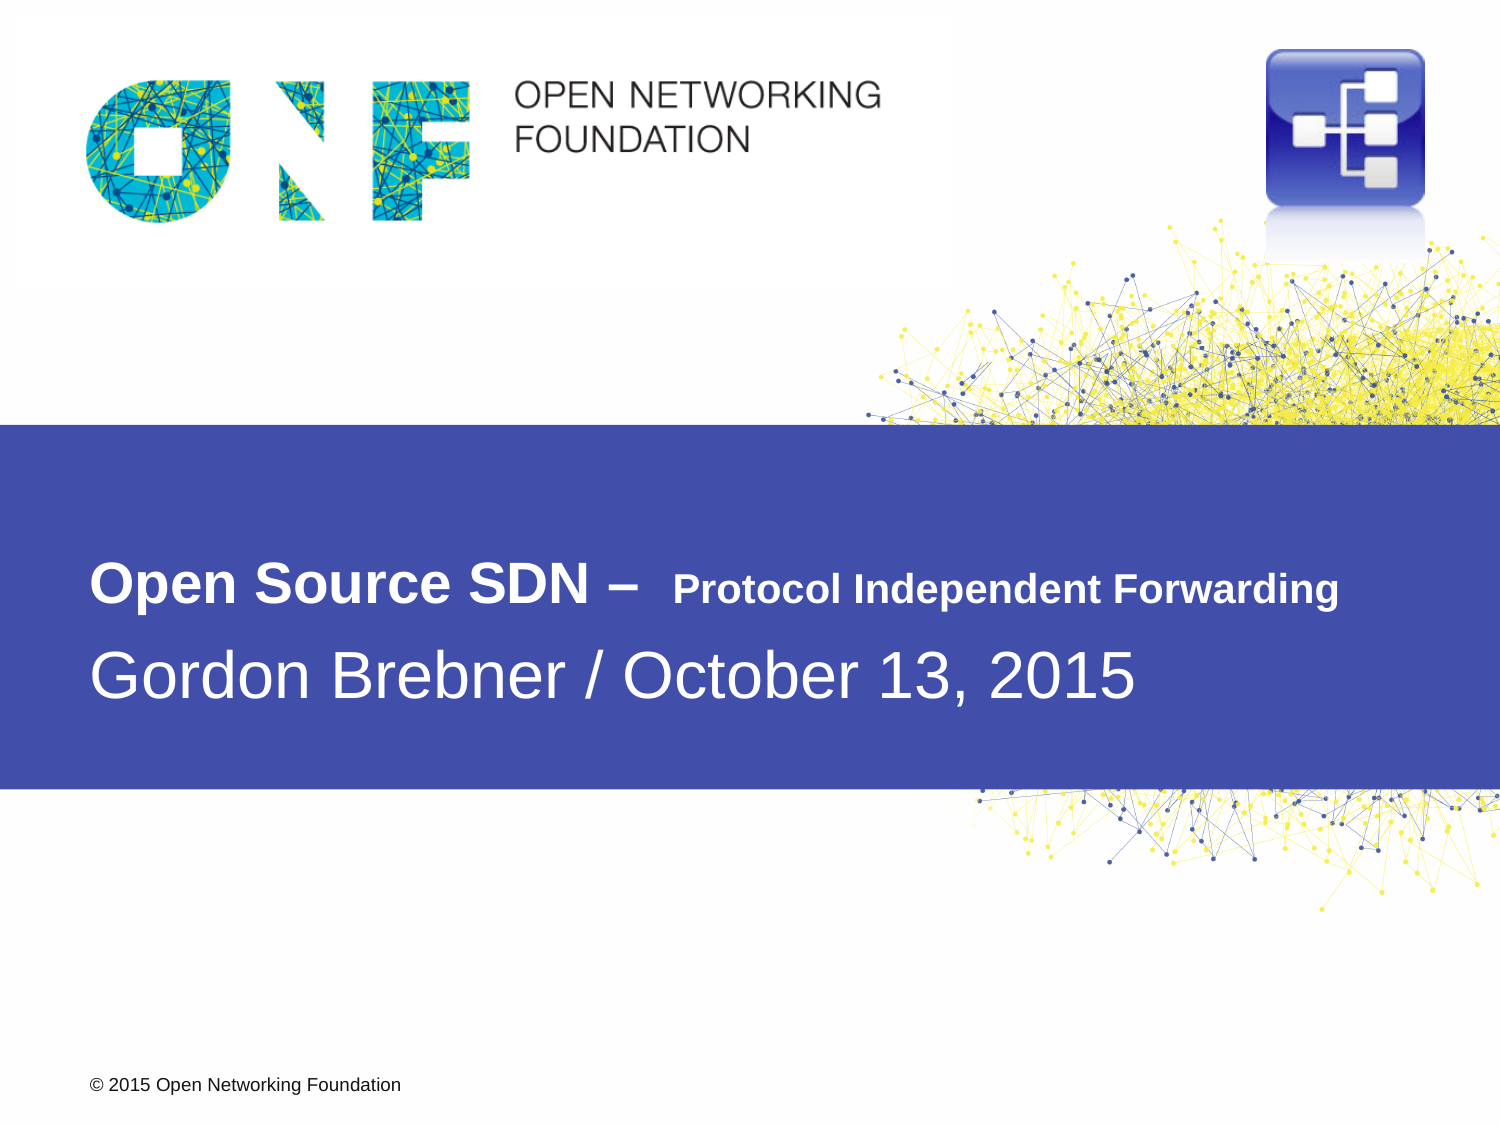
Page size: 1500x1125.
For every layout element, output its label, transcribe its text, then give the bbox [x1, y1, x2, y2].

subtitle Gordon Brebner / October 13, 2015 [75, 624, 1425, 675]
title Open Source SDN – Protocol Independent Forwarding [75, 537, 1425, 616]
picture [0, 0, 1500, 424]
picture [0, 790, 1500, 1125]
